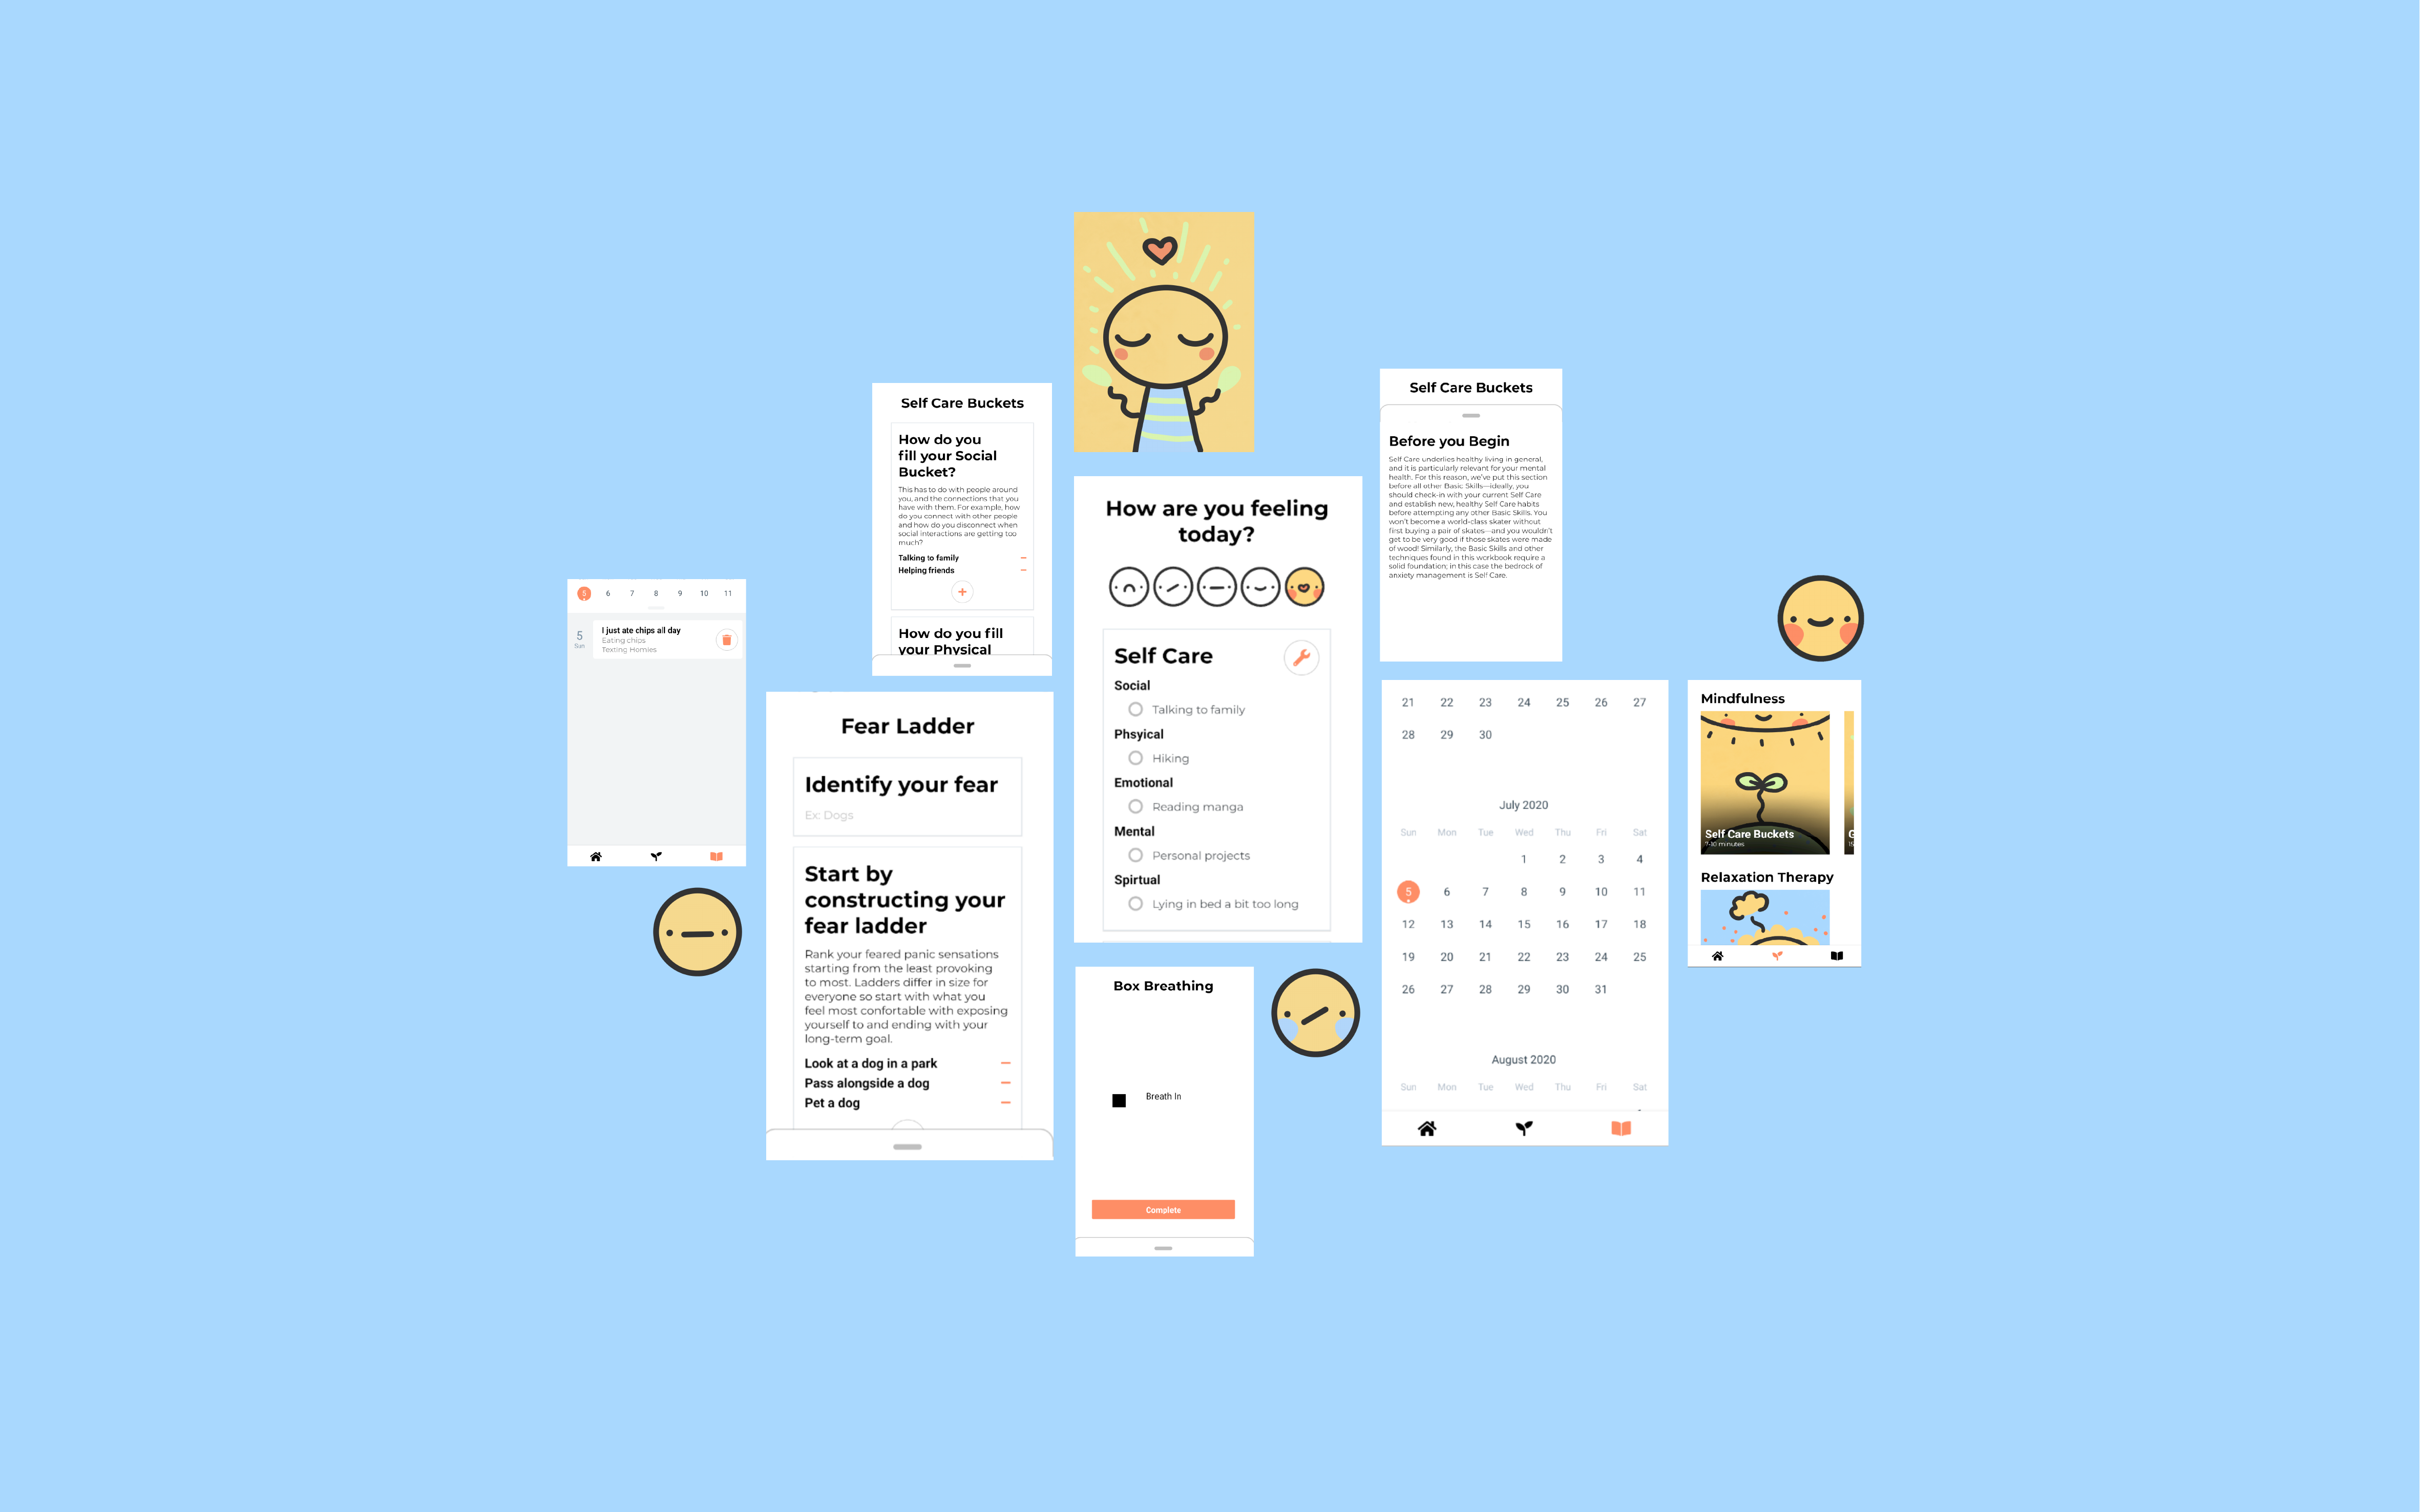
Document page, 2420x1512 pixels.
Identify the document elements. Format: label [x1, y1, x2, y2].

picture [567, 579, 1059, 1160]
picture [1074, 476, 1669, 1257]
picture [872, 383, 1052, 676]
picture [1380, 369, 1563, 662]
picture [1074, 212, 1254, 452]
picture [1688, 508, 1906, 967]
